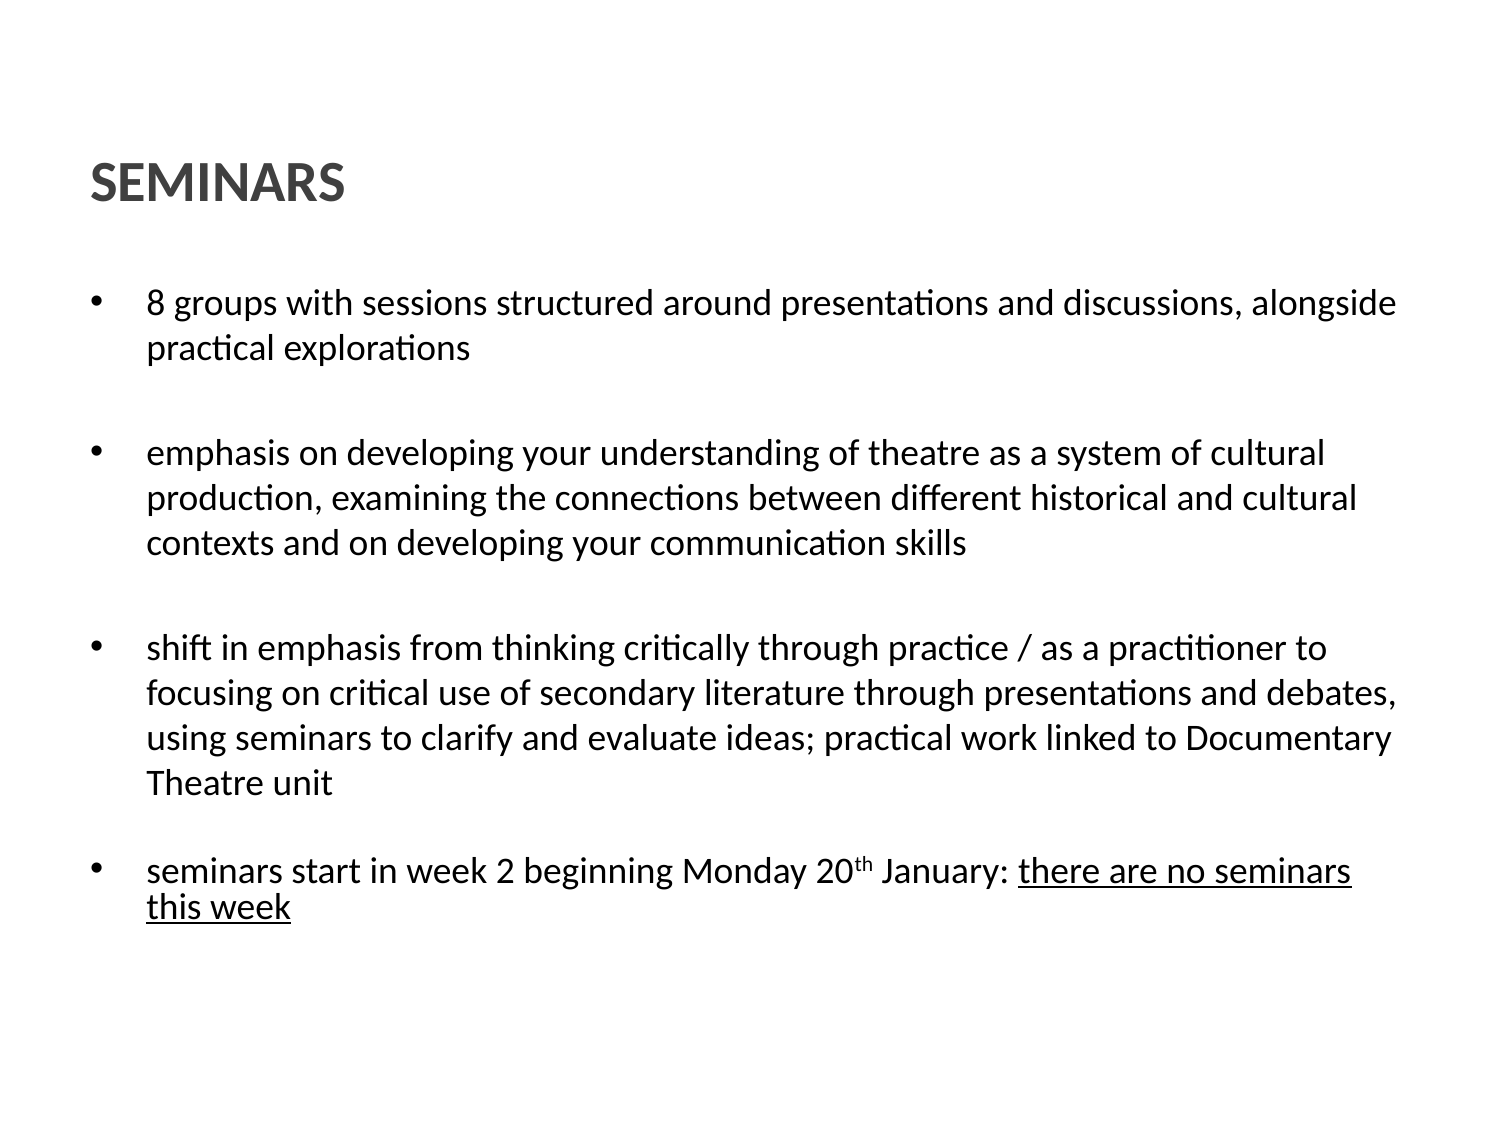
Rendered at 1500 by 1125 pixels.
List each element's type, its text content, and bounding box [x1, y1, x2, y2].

list SEMINARS 8 groups with sessions structured around presentations and discussions, alongside practical explorations emphasis on developing your understanding of theatre as a system of cultural production, examining the connections between different historical and cultural contexts and on developing your communication skills shift in emphasis from thinking critically through practice / as a practitioner to focusing on critical use of secondary literature through presentations and debates, using seminars to clarify and evaluate ideas; practical work linked to Documentary Theatre unit seminars start in week 2 beginning Monday 20th January: there are no seminars this week [75, 149, 1425, 988]
